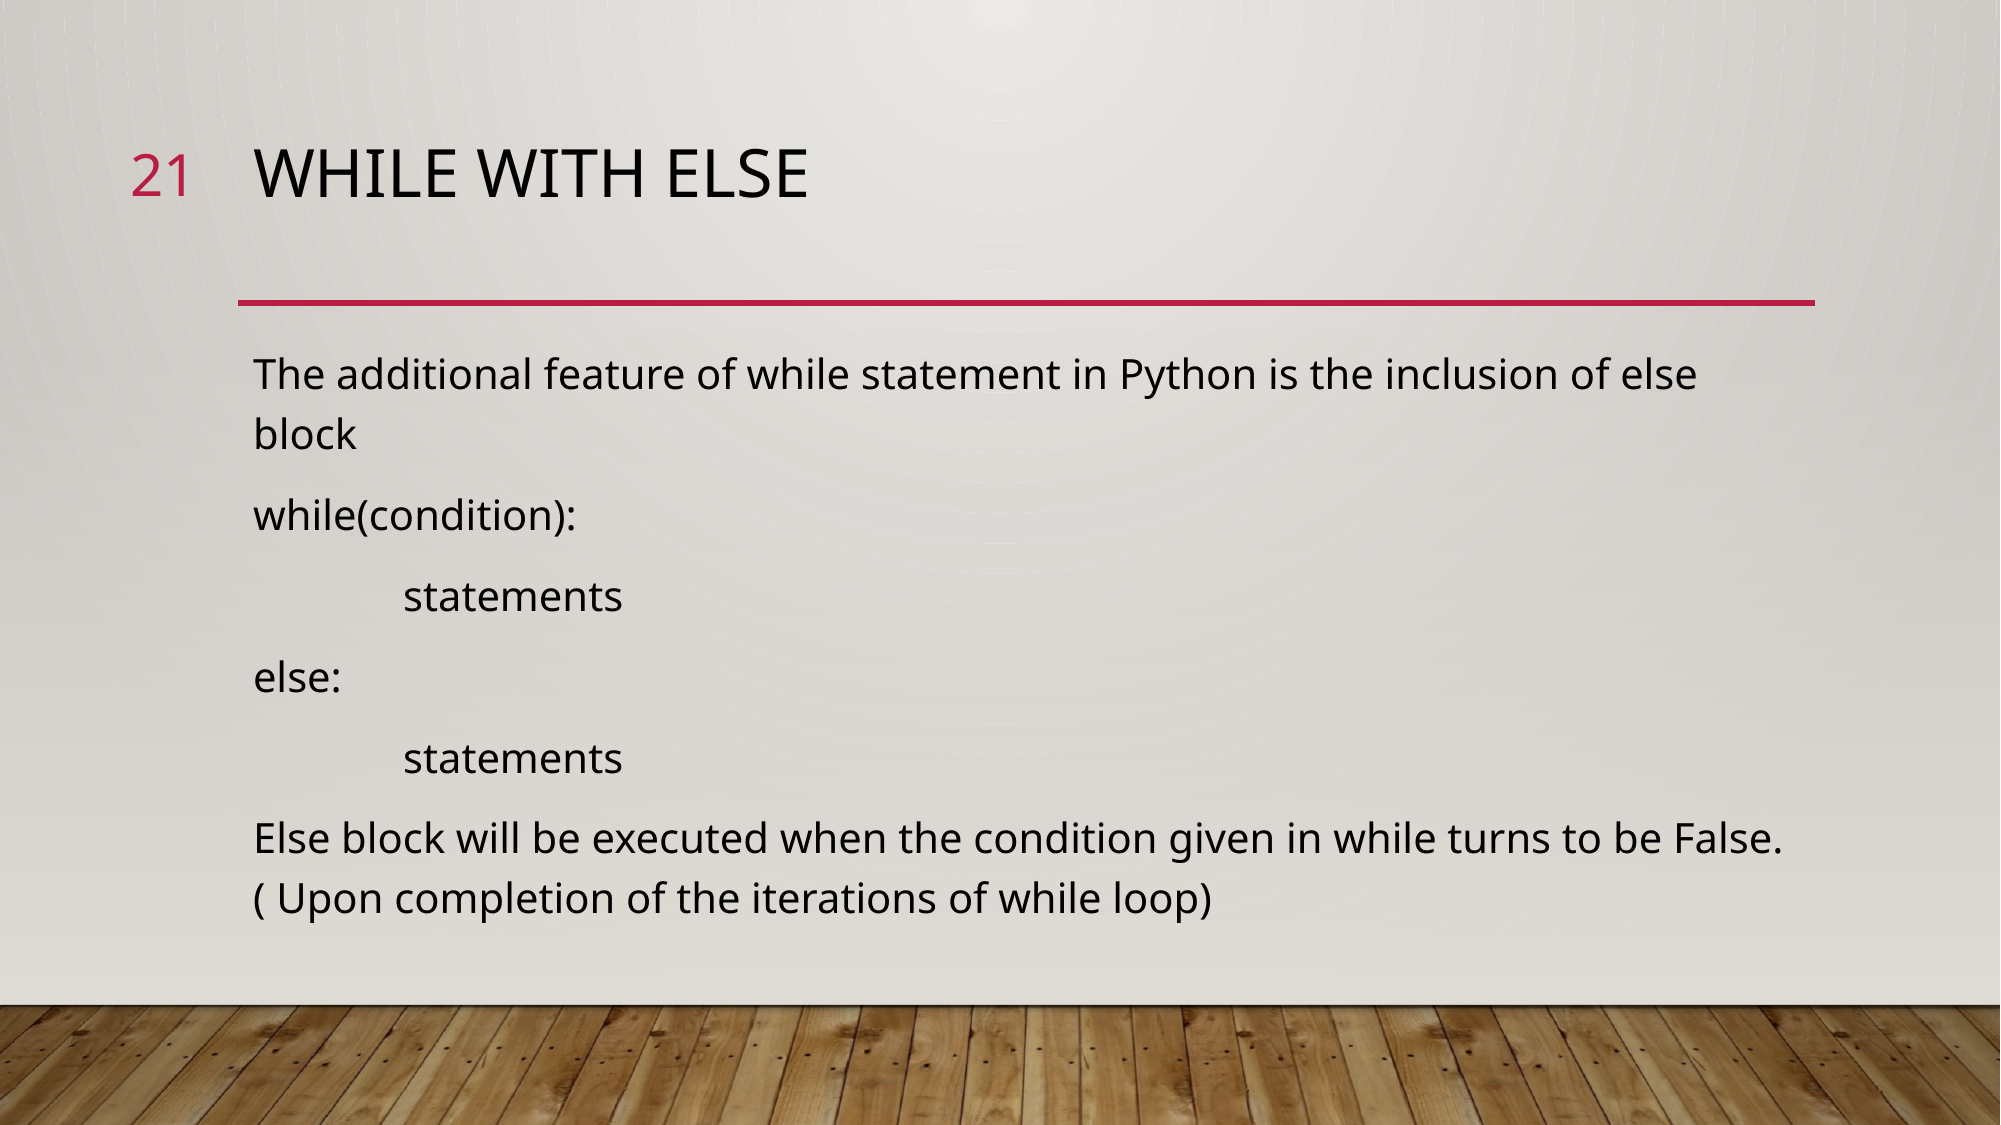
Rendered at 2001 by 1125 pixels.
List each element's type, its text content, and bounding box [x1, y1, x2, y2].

list The additional feature of while statement in Python is the inclusion of else block while(condition): statements else: statements Else block will be executed when the condition given in while turns to be False. ( Upon completion of the iterations of while loop) [238, 330, 1814, 897]
title While with else [238, 131, 1814, 305]
picture [0, 1005, 2000, 1125]
slide_number 21 [78, 131, 212, 214]
